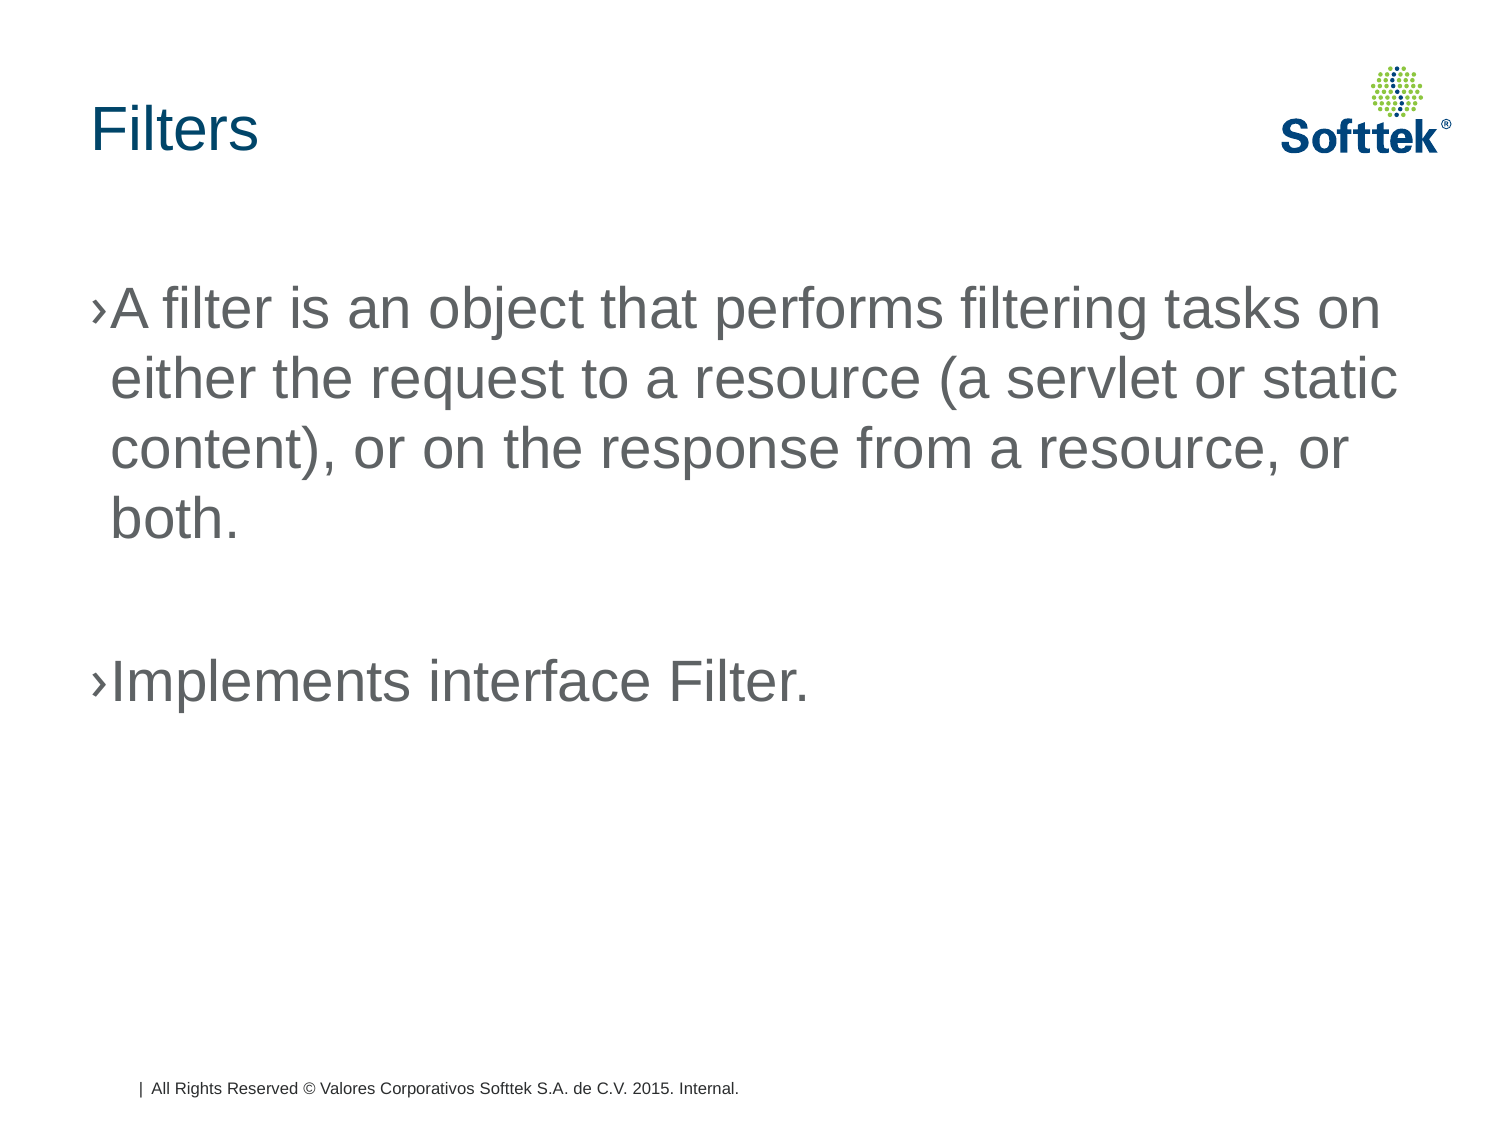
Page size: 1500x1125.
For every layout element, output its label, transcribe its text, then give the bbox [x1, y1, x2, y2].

list A filter is an object that performs filtering tasks on either the request to a resource (a servlet or static content), or on the response from a resource, or both. Implements interface Filter. [75, 262, 1425, 963]
title Filters [74, 31, 1256, 172]
